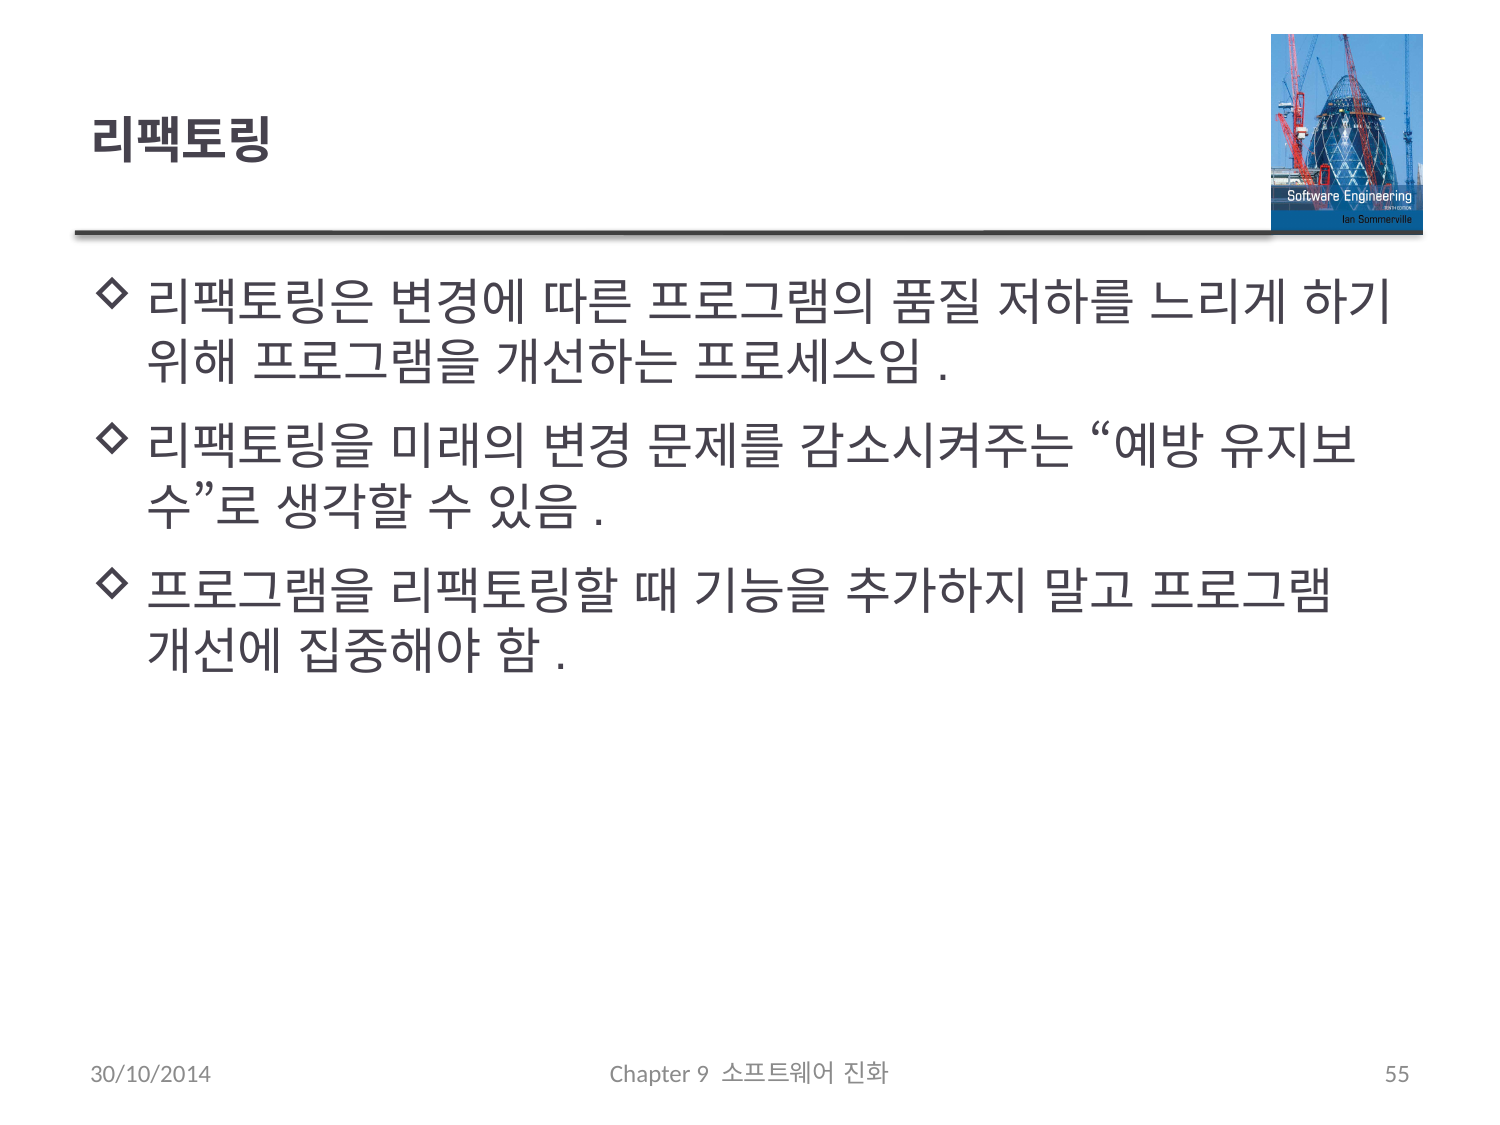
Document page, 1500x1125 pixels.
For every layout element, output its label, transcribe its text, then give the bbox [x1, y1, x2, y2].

list 리팩토링은 변경에 따른 프로그램의 품질 저하를 느리게 하기 위해 프로그램을 개선하는 프로세스임. 리팩토링을 미래의 변경 문제를 감소시켜주는 “예방 유지보수”로 생각할 수 있음. 프로그램을 리팩토링할 때 기능을 추가하지 말고 프로그램 개선에 집중해야 함. [75, 262, 1425, 1005]
footer Chapter 9 소프트웨어 진화 [512, 1042, 988, 1103]
title 리팩토링 [74, 44, 1272, 233]
picture [1271, 34, 1423, 230]
slide_number 55 [1074, 1042, 1425, 1103]
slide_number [75, 1042, 425, 1103]
